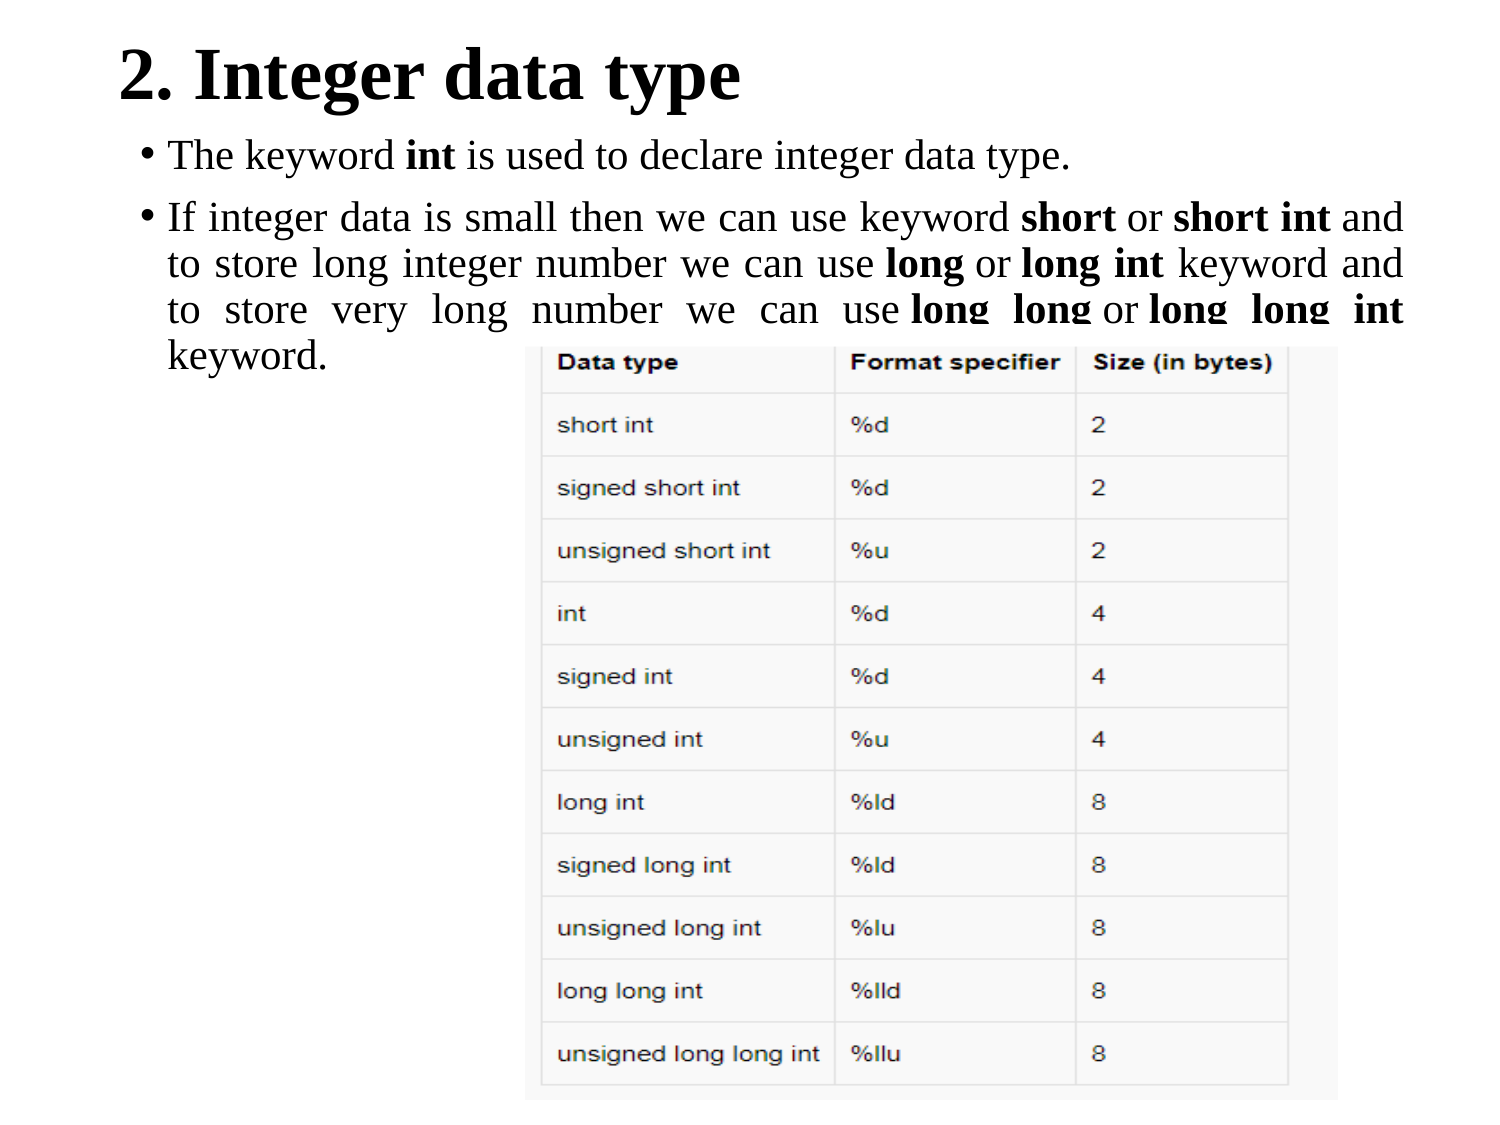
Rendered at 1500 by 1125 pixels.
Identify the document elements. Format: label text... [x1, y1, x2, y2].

list The keyword int is used to declare integer data type. If integer data is small then we can use keyword short or short int and to store long integer number we can use long or long int keyword and to store very long number we can use long long or long long int keyword. [125, 125, 1419, 388]
title 2. Integer data type [103, 24, 1397, 125]
picture [524, 324, 1338, 1100]
